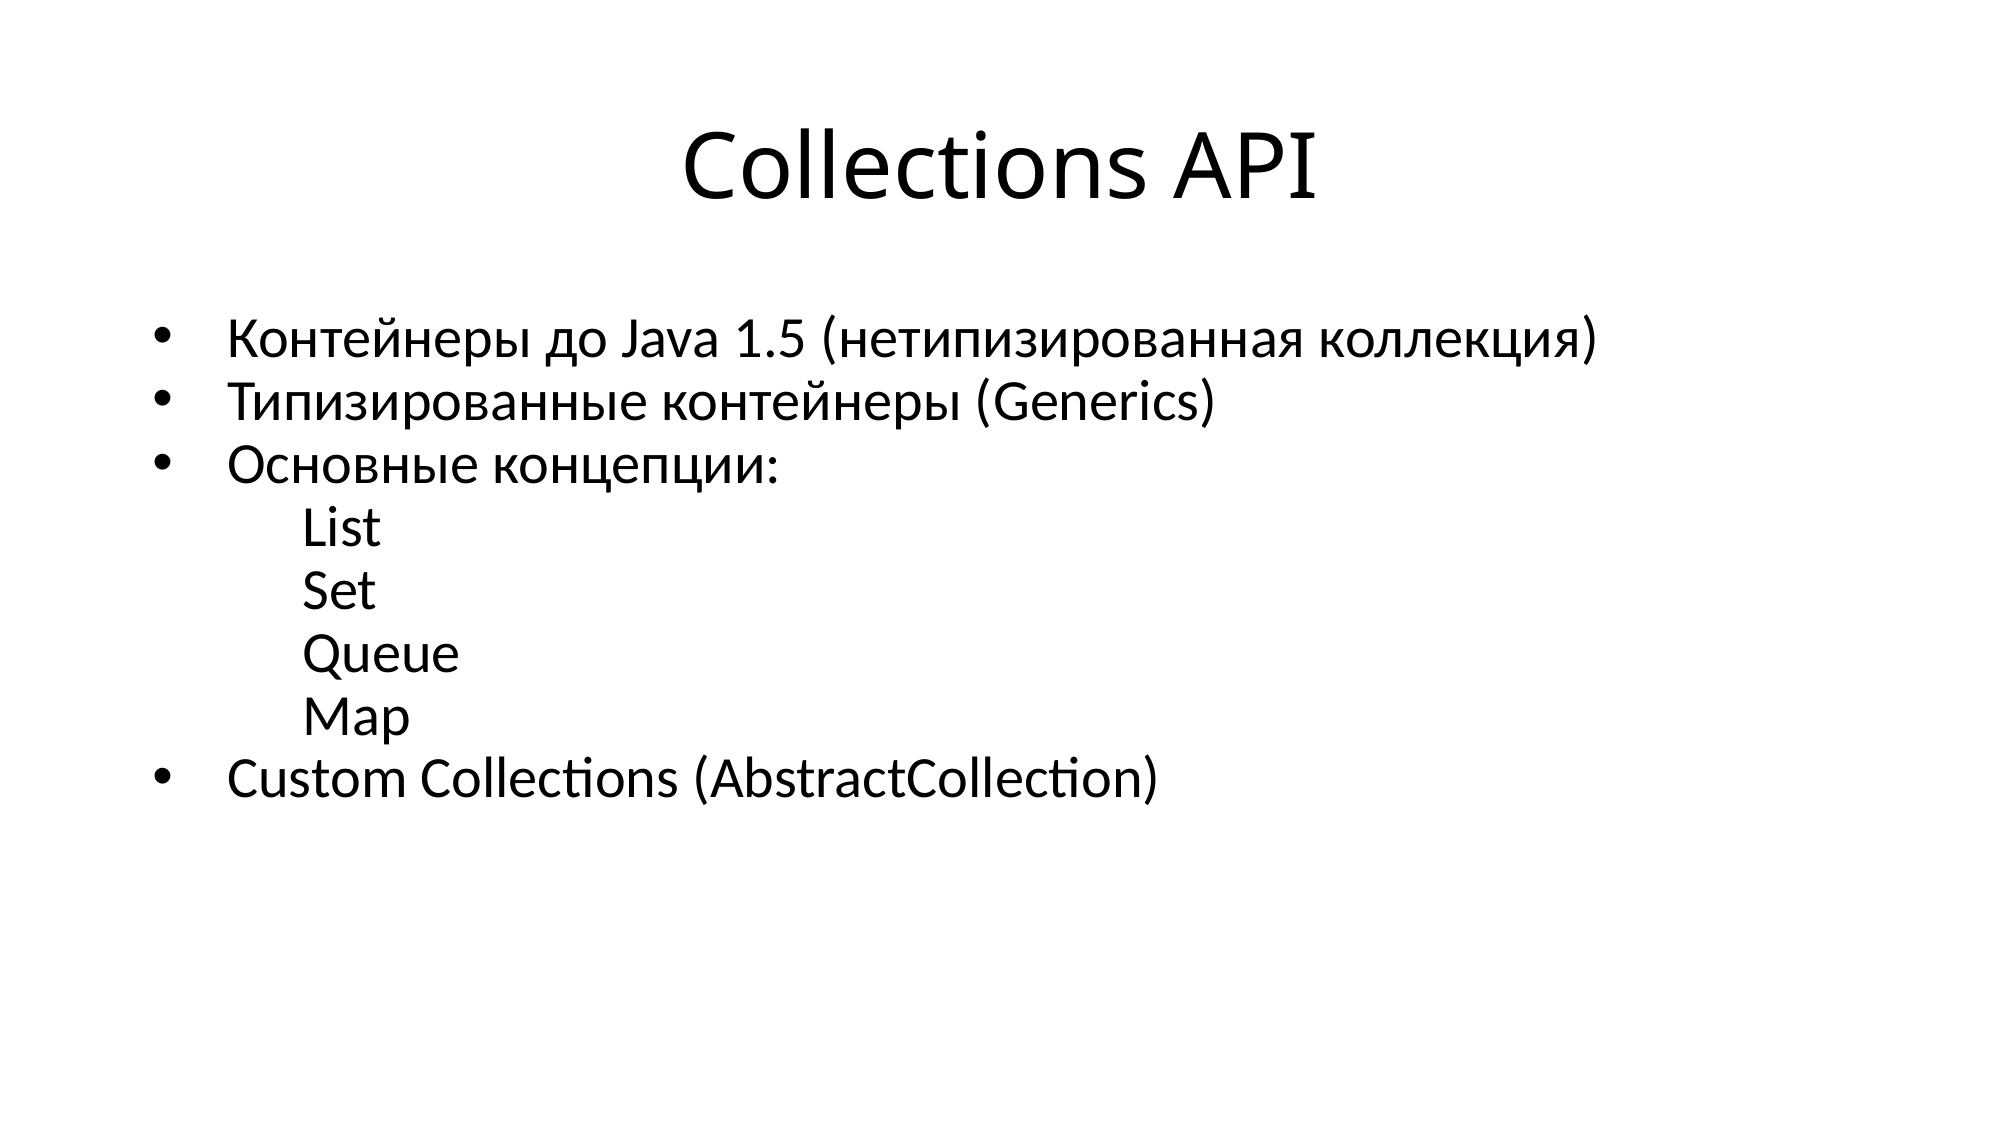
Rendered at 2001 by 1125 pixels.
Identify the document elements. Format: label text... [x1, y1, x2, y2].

title Collections API [137, 59, 1863, 278]
list Контейнеры до Java 1.5 (нетипизированная коллекция) Типизированные контейнеры (Generics) Основные концепции: List Set Queue Map Custom Collections (AbstractCollection) [137, 299, 1863, 1014]
